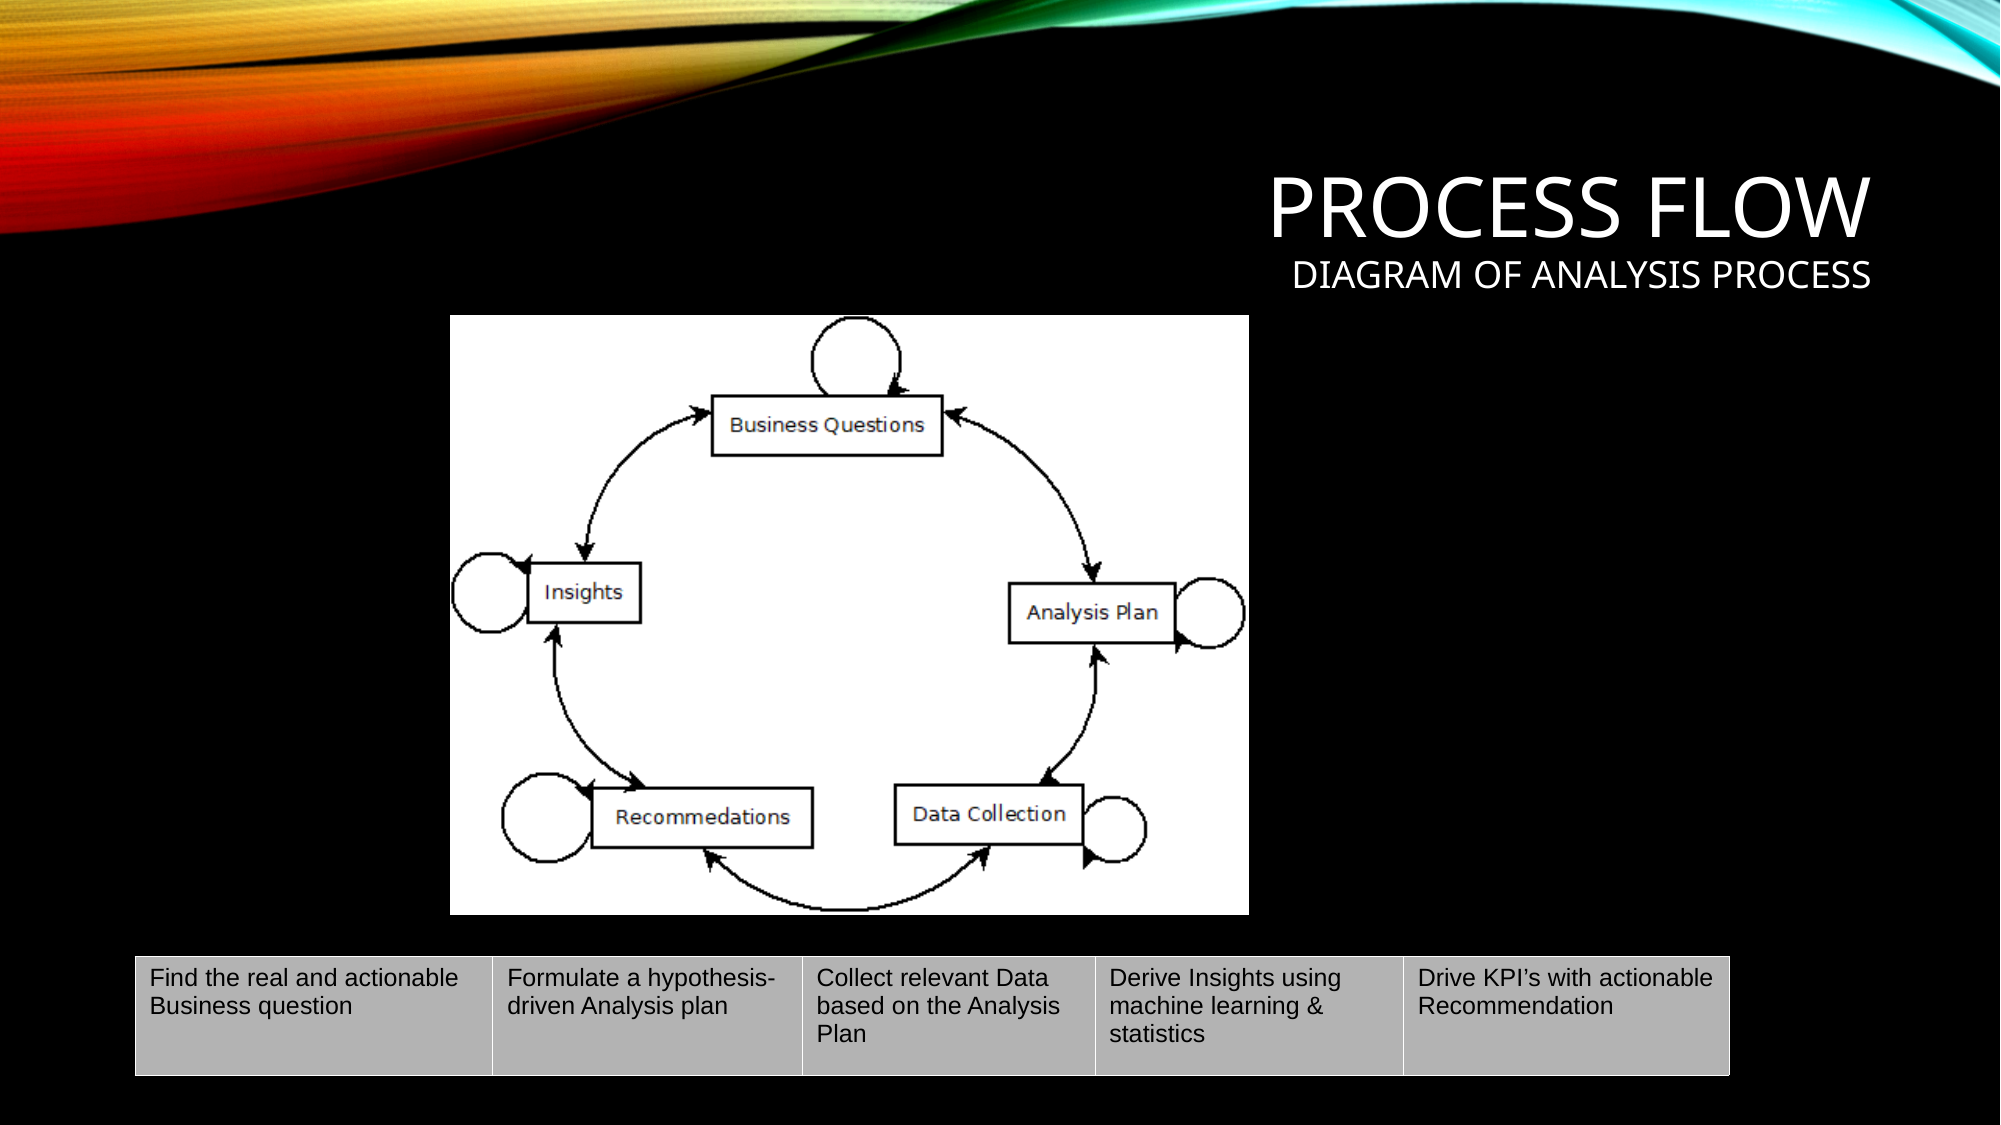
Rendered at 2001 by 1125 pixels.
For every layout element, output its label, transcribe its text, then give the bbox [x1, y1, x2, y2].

table_header Find the real and actionable Business question [136, 957, 492, 1075]
picture [0, 0, 2000, 236]
table_header Derive Insights using machine learning & statistics [1096, 957, 1403, 1075]
picture [449, 314, 1249, 916]
table_header Drive KPI’s with actionable Recommendation [1404, 957, 1729, 1075]
text_box [112, 359, 1888, 1020]
text_box Process Flow Diagram of analysis process [474, 125, 1887, 338]
table_header Formulate a hypothesis-driven Analysis plan [493, 957, 802, 1075]
table_header Collect relevant Data based on the Analysis Plan [803, 957, 1095, 1075]
